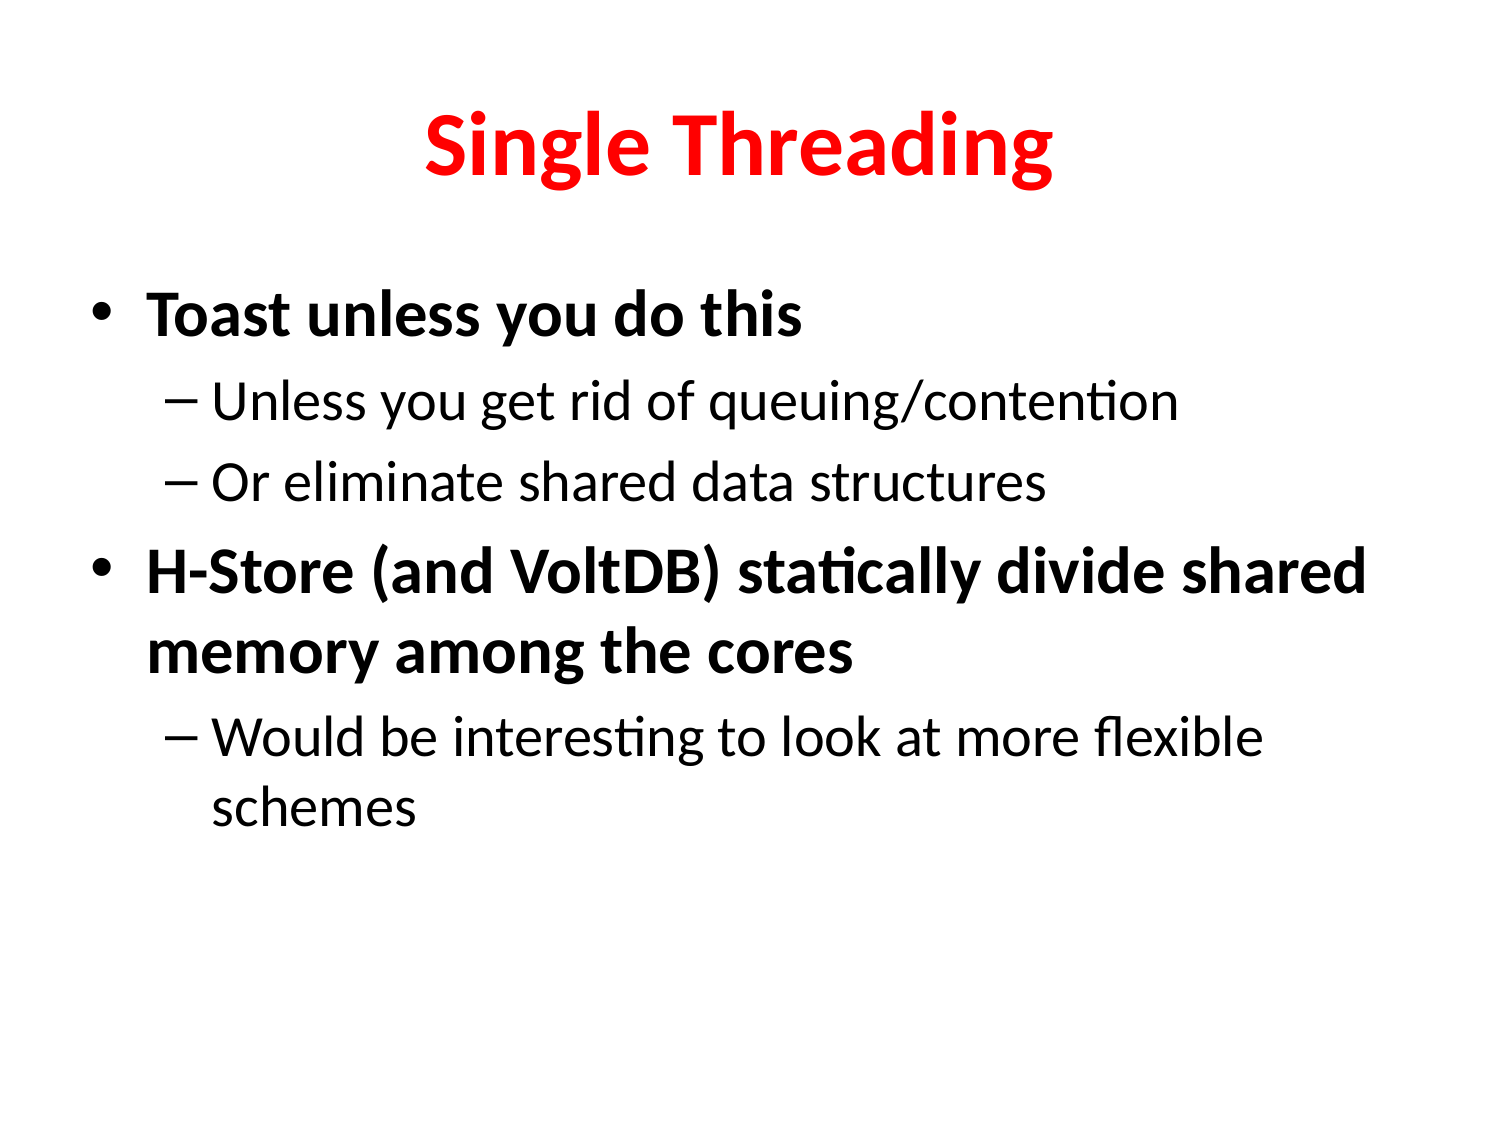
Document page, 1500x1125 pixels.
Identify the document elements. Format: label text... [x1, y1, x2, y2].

list Toast unless you do this Unless you get rid of queuing/contention Or eliminate shared data structures H-Store (and VoltDB) statically divide shared memory among the cores Would be interesting to look at more flexible schemes [75, 262, 1425, 1005]
title Single Threading [75, 45, 1425, 233]
